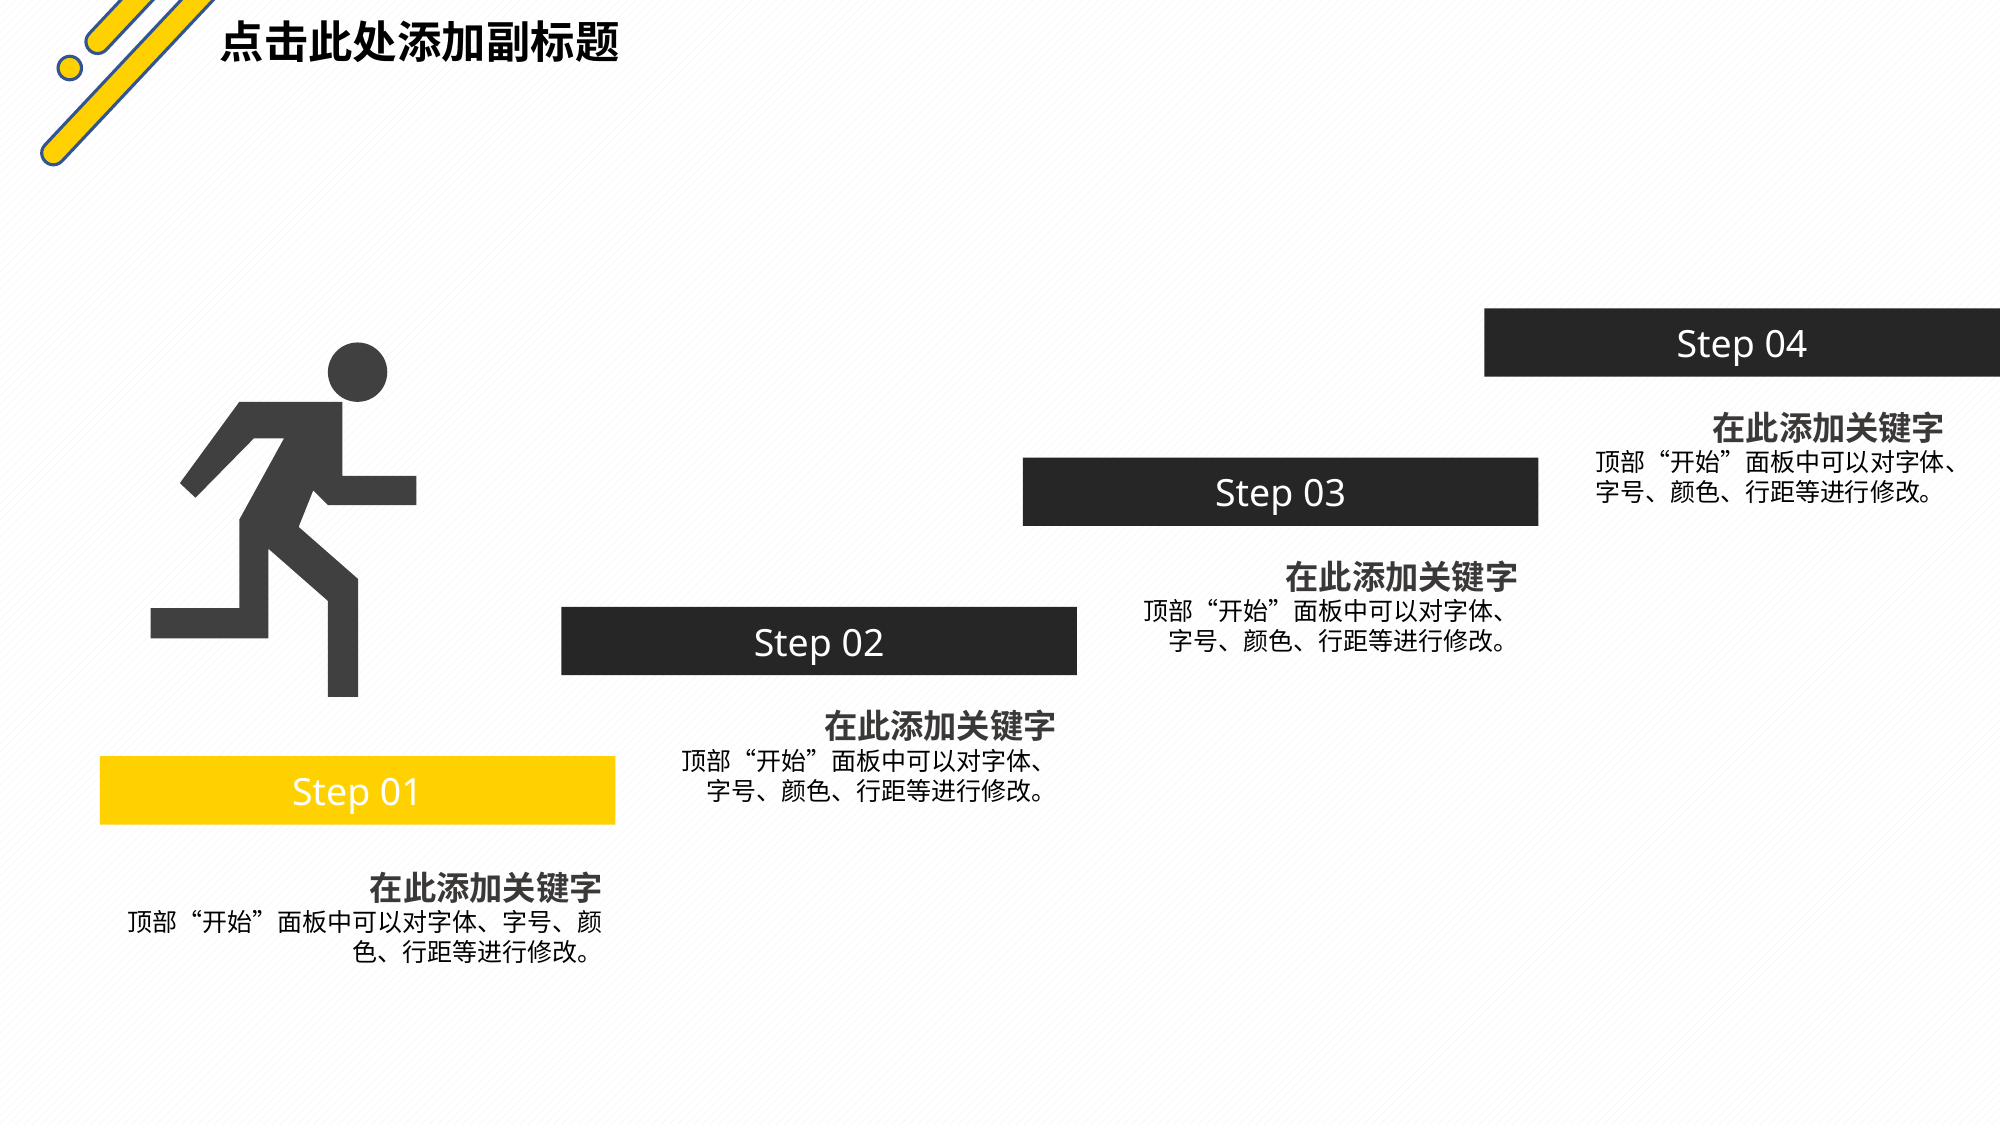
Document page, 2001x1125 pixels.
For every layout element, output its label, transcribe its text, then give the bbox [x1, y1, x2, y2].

text_box 在此添加关键字 顶部“开始”面板中可以对字体、字号、颜色、行距等进行修改。 [99, 836, 623, 977]
text_box 点击此处添加副标题 [199, 0, 672, 77]
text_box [99, 308, 2000, 825]
